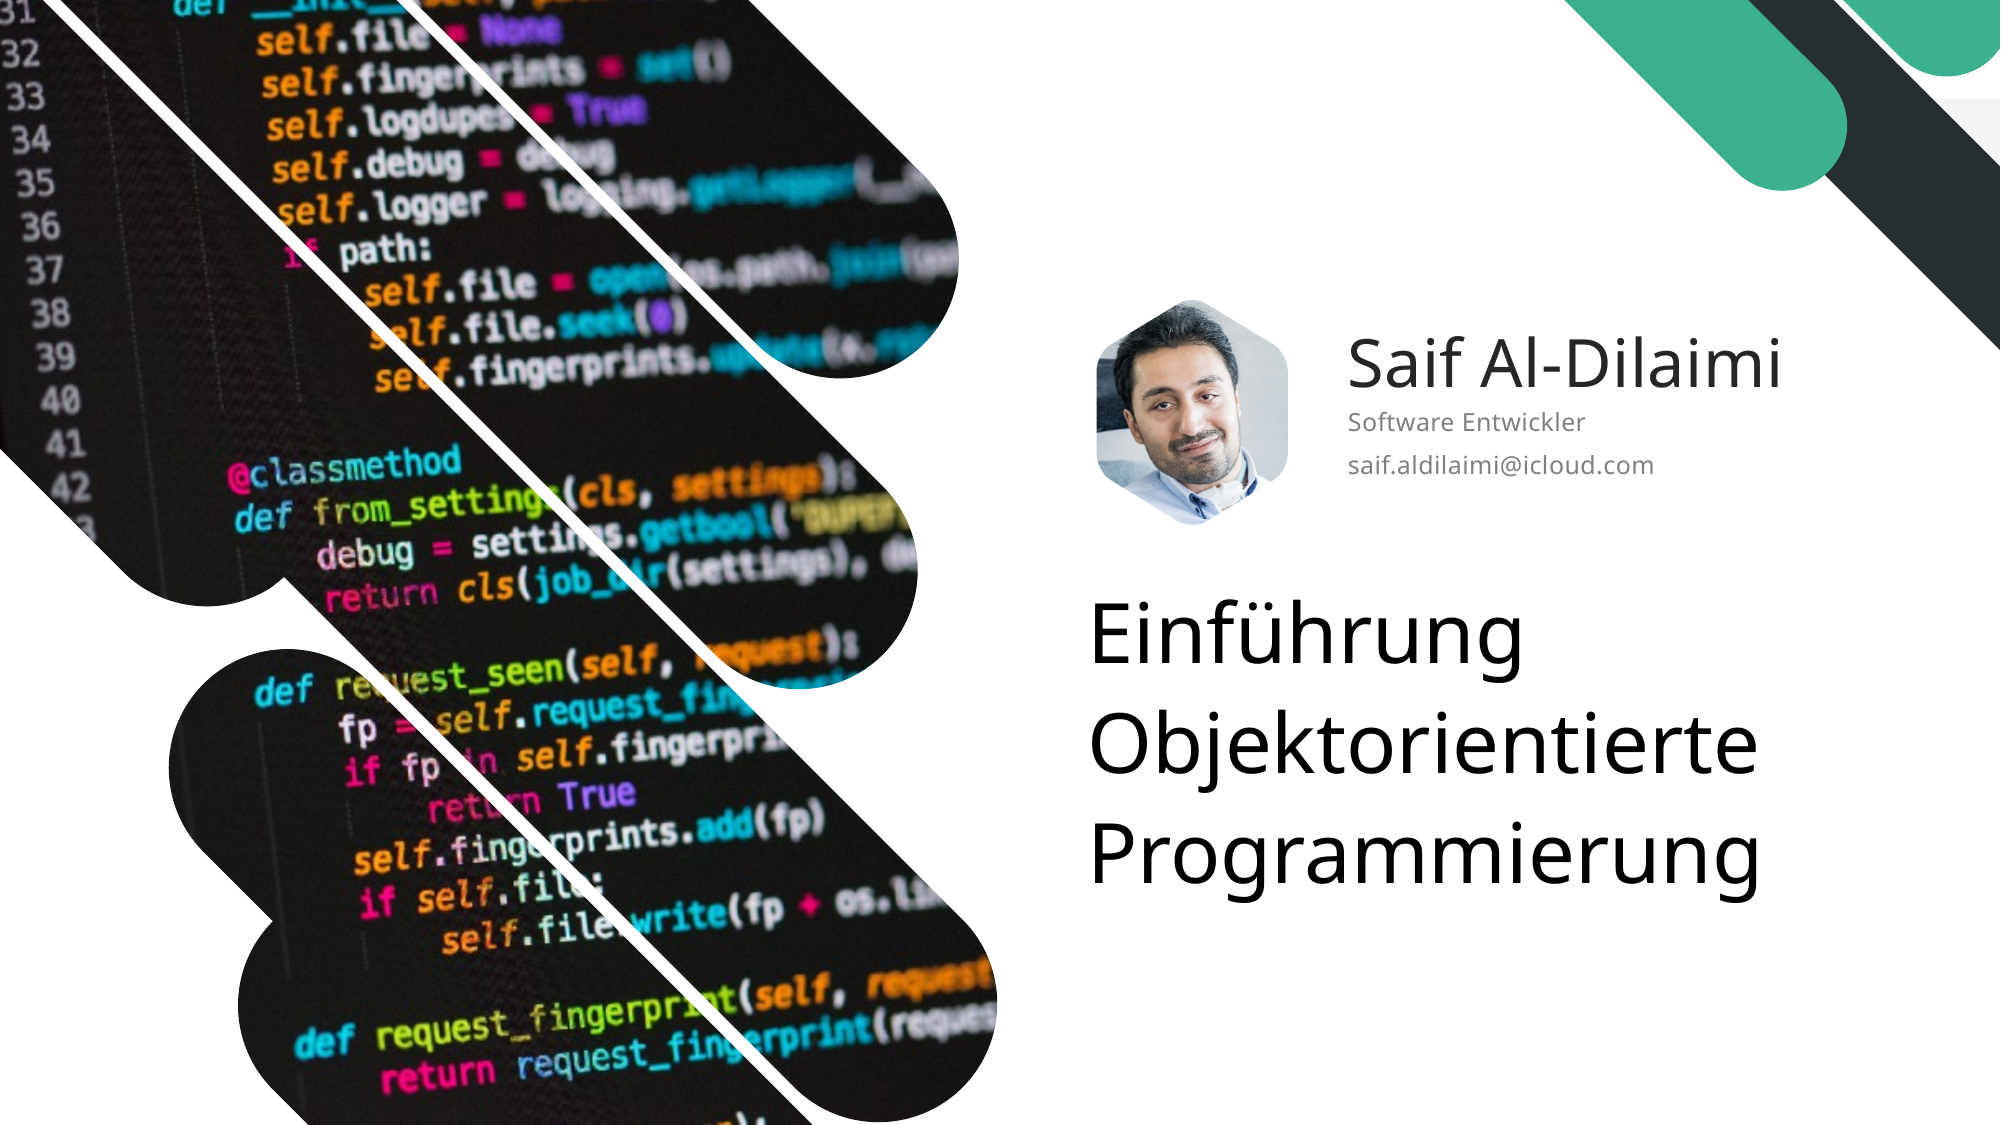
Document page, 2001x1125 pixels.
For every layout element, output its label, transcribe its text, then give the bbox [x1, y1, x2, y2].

text_box Einführung Objektorientierte Programmierung [1087, 562, 1844, 908]
text_box Software Entwickler [1347, 391, 1625, 434]
text_box [1841, 0, 2000, 78]
picture [0, 0, 998, 1125]
picture [1096, 299, 1288, 525]
text_box Saif Al-Dilaimi [1347, 328, 1941, 404]
text_box saif.aldilaimi@icloud.com [1347, 434, 1763, 487]
text_box [1562, 0, 1849, 192]
text_box [1751, 0, 2000, 352]
